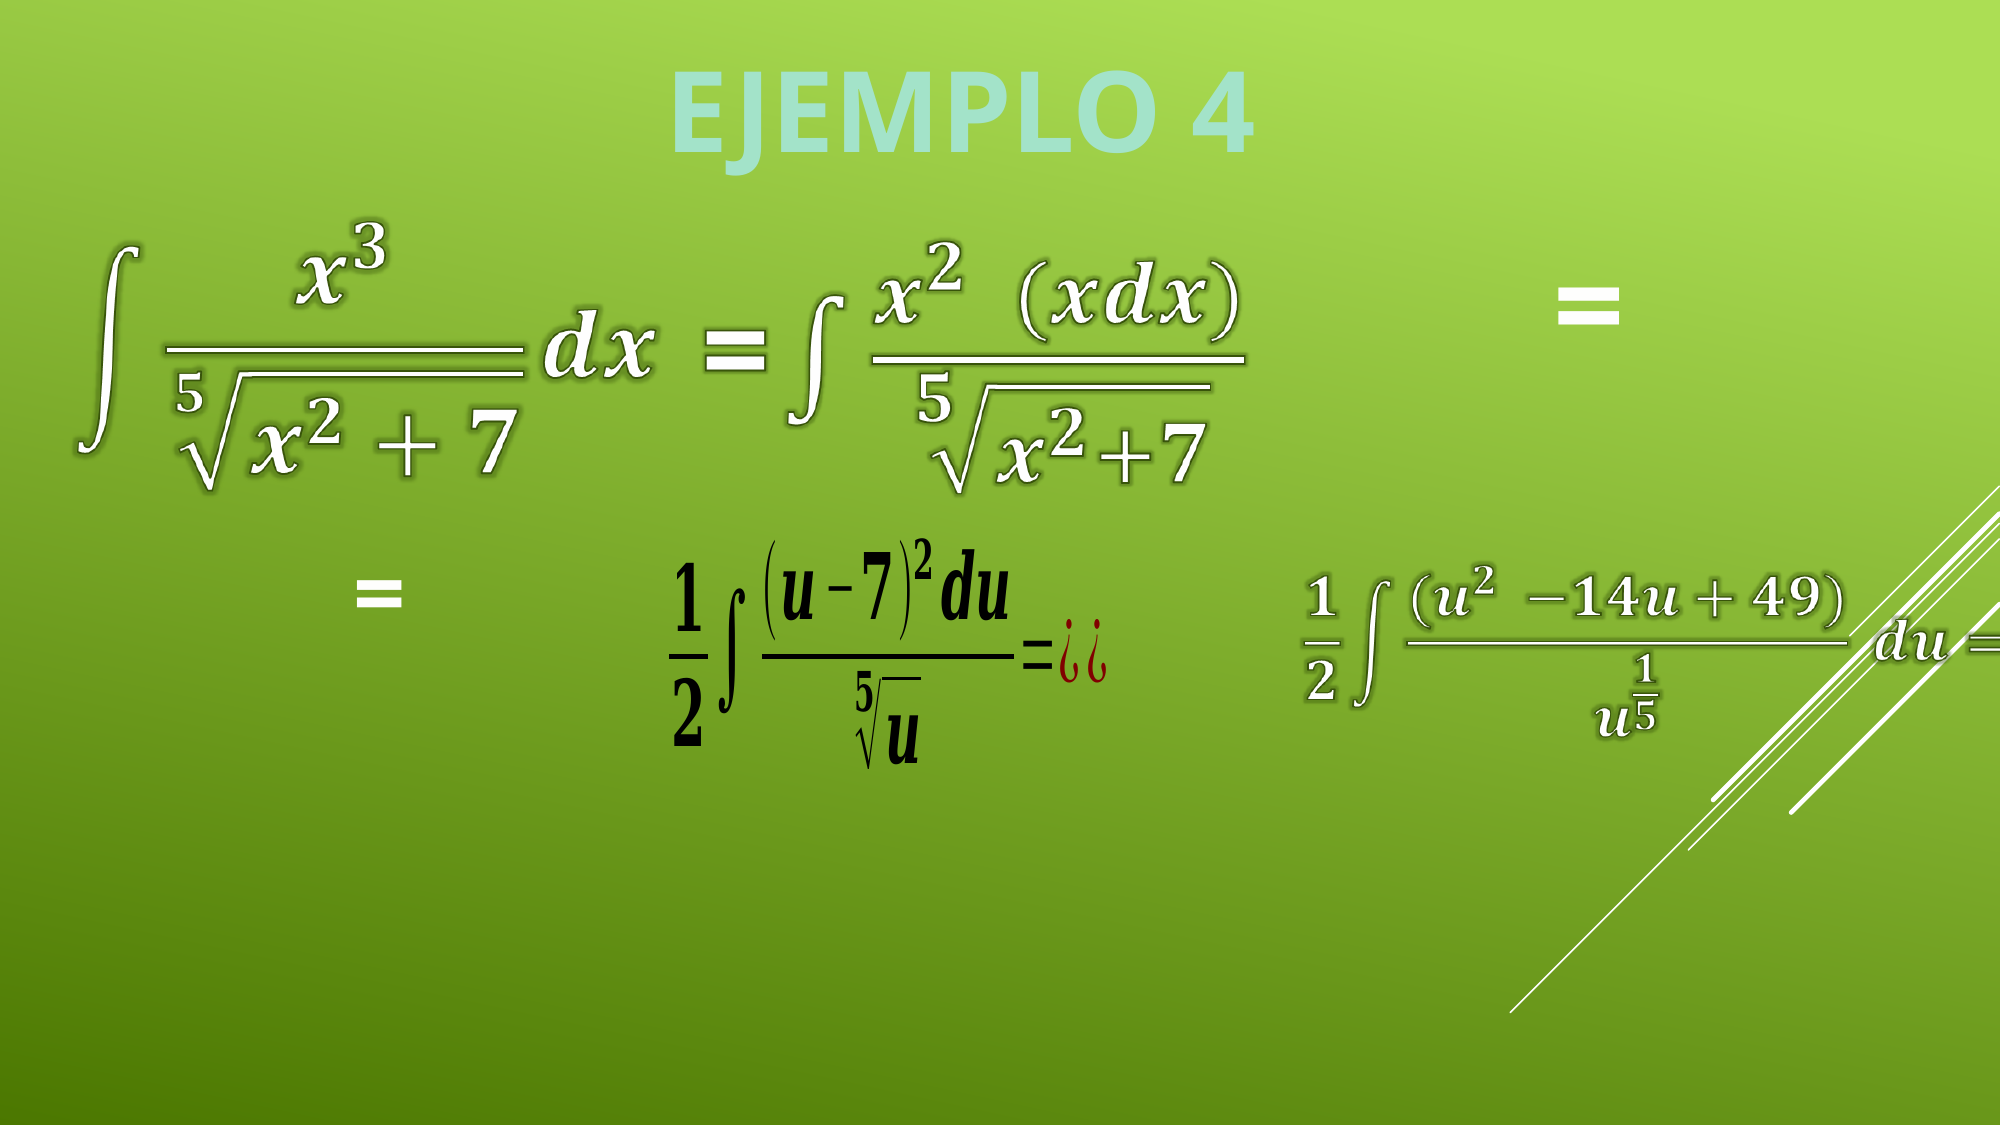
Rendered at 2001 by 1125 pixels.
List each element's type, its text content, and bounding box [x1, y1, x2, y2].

text_box EJEMPLO 4 [650, 32, 1301, 183]
picture [698, 232, 1253, 501]
picture [66, 211, 666, 501]
picture [1295, 557, 2000, 745]
